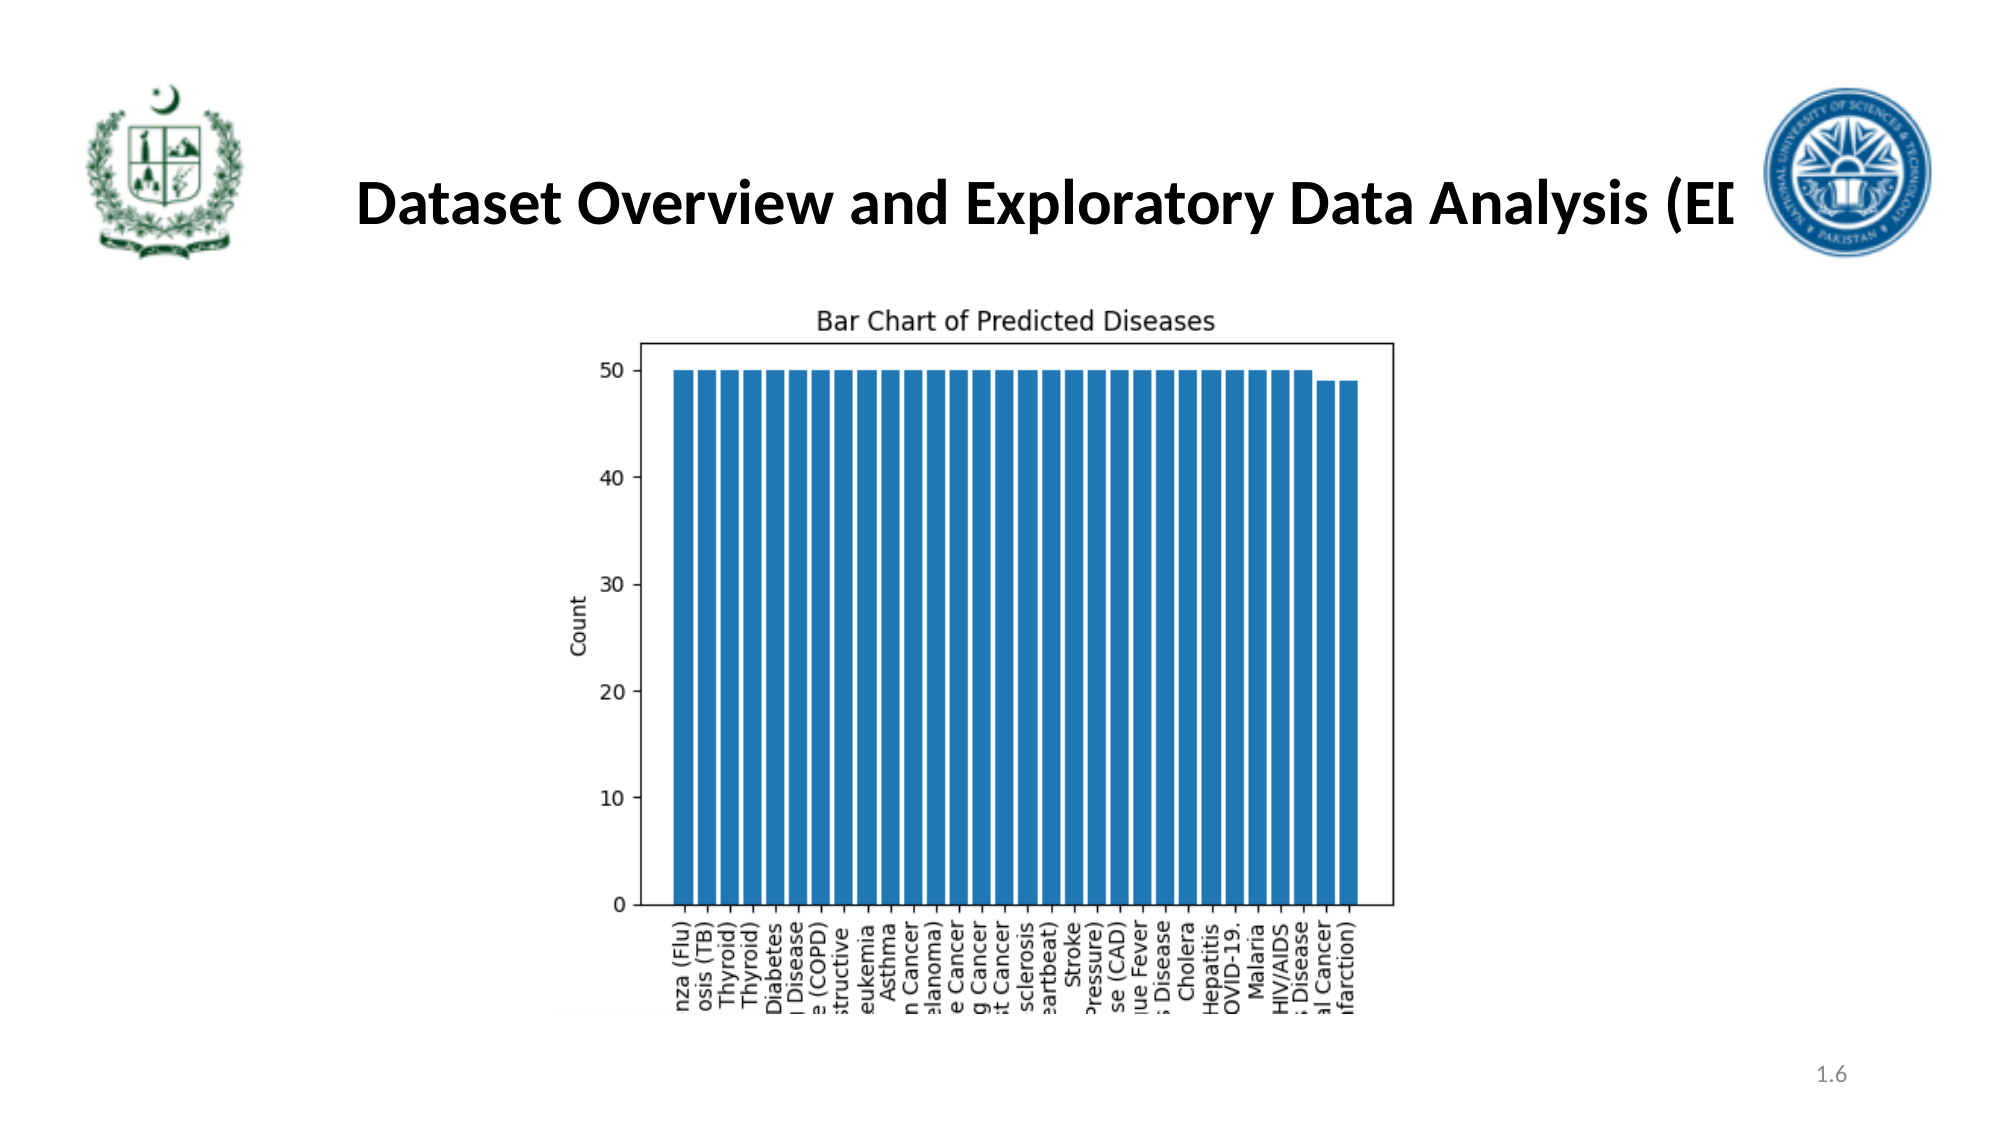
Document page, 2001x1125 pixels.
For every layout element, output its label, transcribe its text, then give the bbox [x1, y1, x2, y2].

slide_number 1.6 [1412, 1042, 1863, 1103]
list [551, 299, 1449, 1014]
picture [64, 36, 283, 312]
picture [1733, 36, 1936, 297]
title Dataset Overview and Exploratory Data Analysis (EDA): [283, 92, 1733, 246]
